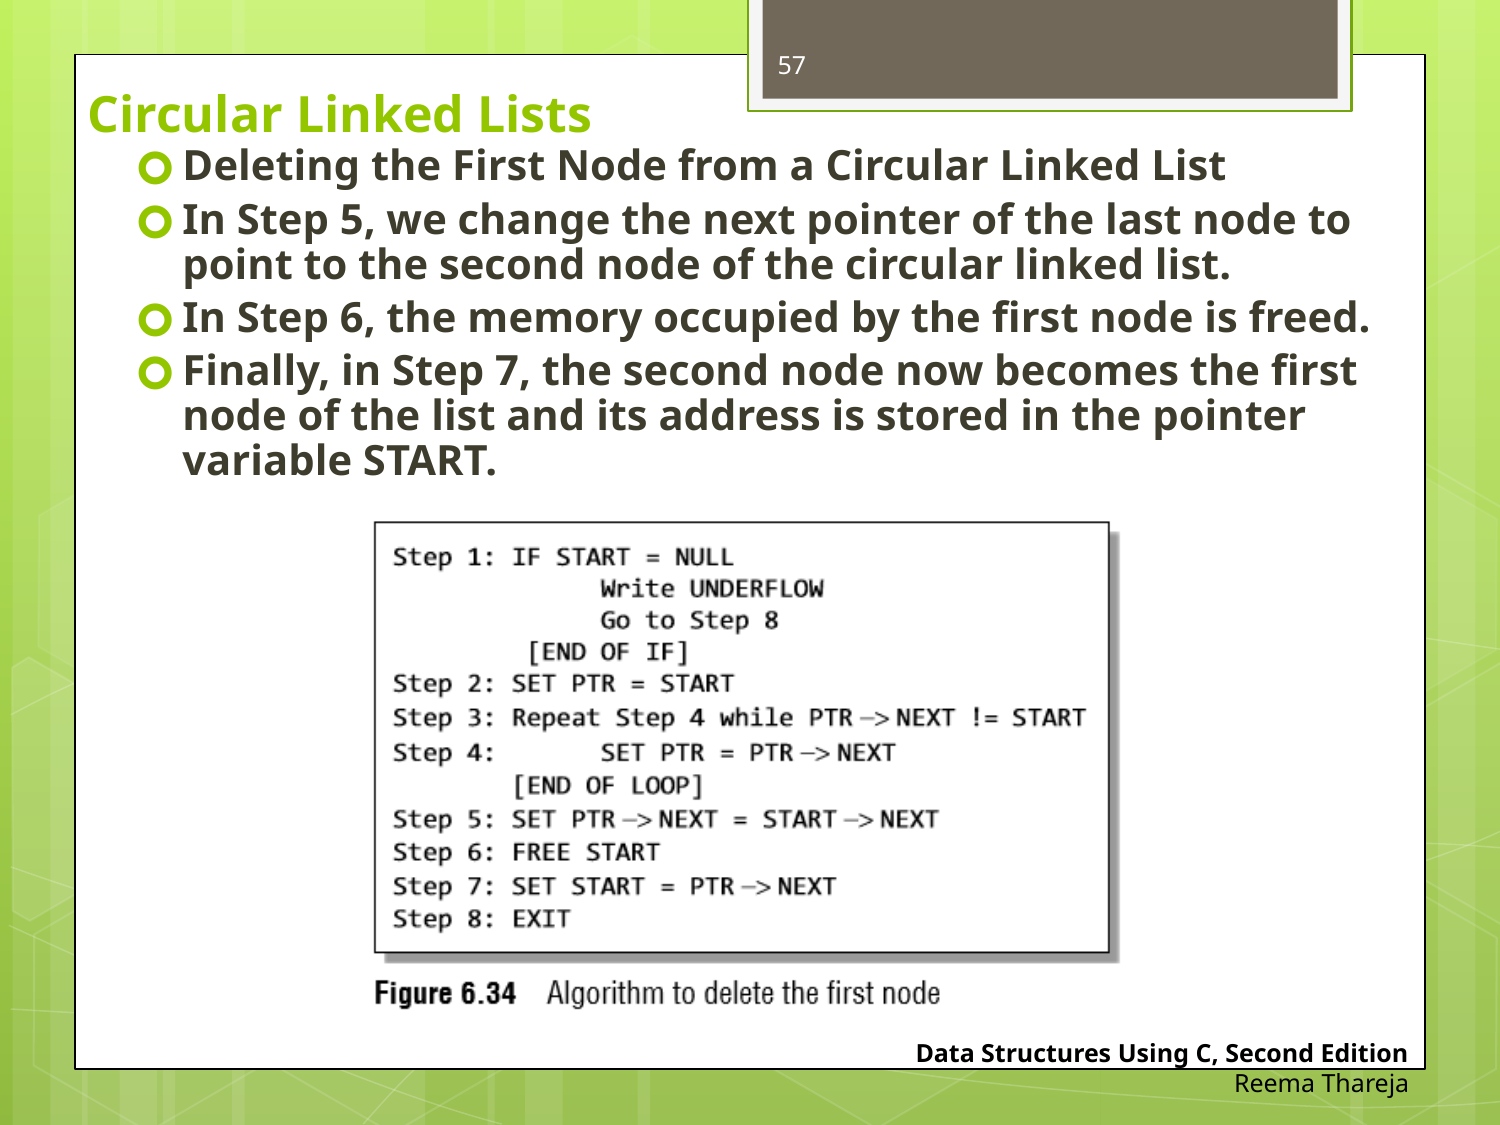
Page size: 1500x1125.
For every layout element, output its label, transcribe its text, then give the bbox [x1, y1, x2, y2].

picture [366, 515, 1132, 1017]
title Circular Linked Lists [72, 37, 1225, 150]
list Deleting the First Node from a Circular Linked List In Step 5, we change the next pointer of the last node to point to the second node of the circular linked list. In Step 6, the memory occupied by the first node is freed. Finally, in Step 7, the second node now becomes the first node of the list and its address is stored in the pointer variable START. [112, 137, 1400, 498]
slide_number 57 [762, 36, 982, 97]
footer Data Structures Using C, Second Edition Reema Thareja [849, 1037, 1425, 1098]
